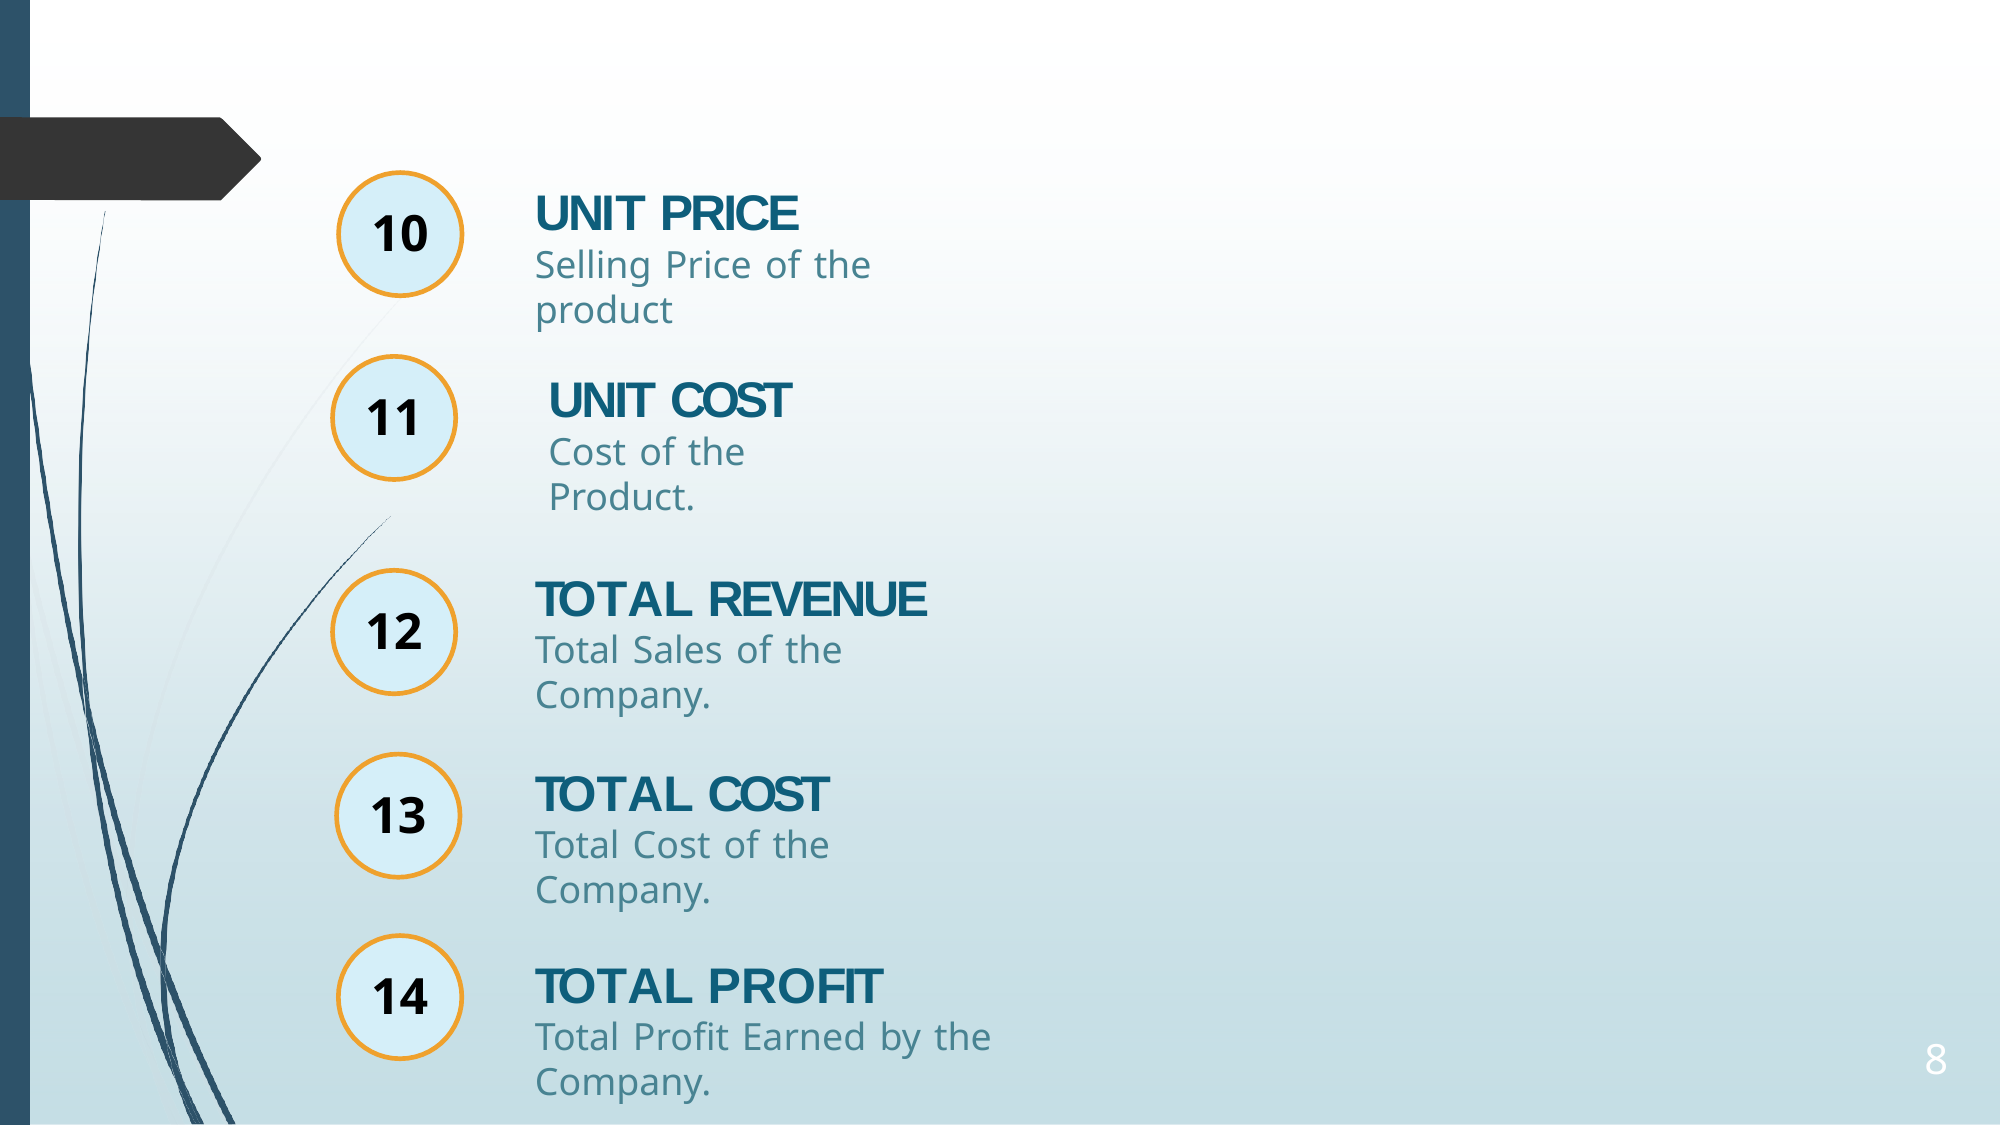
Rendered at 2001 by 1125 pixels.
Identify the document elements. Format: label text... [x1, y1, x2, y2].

text_box TOTAL COST Total Cost of the Company. [532, 759, 984, 912]
text_box [0, 117, 262, 201]
picture [30, 0, 2000, 1125]
text_box 8 [1922, 1030, 1950, 1083]
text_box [335, 169, 465, 299]
text_box TOTAL REVENUE Total Sales of the Company. [532, 564, 1002, 717]
text_box UNIT COST Cost of the Product. [546, 369, 882, 518]
title UNIT PRICE Selling Price of the product [532, 178, 996, 369]
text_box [329, 353, 459, 483]
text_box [329, 567, 459, 697]
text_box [333, 751, 463, 880]
text_box TOTAL PROFIT Total Profit Earned by the Company. [532, 950, 1138, 1103]
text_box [335, 932, 465, 1062]
